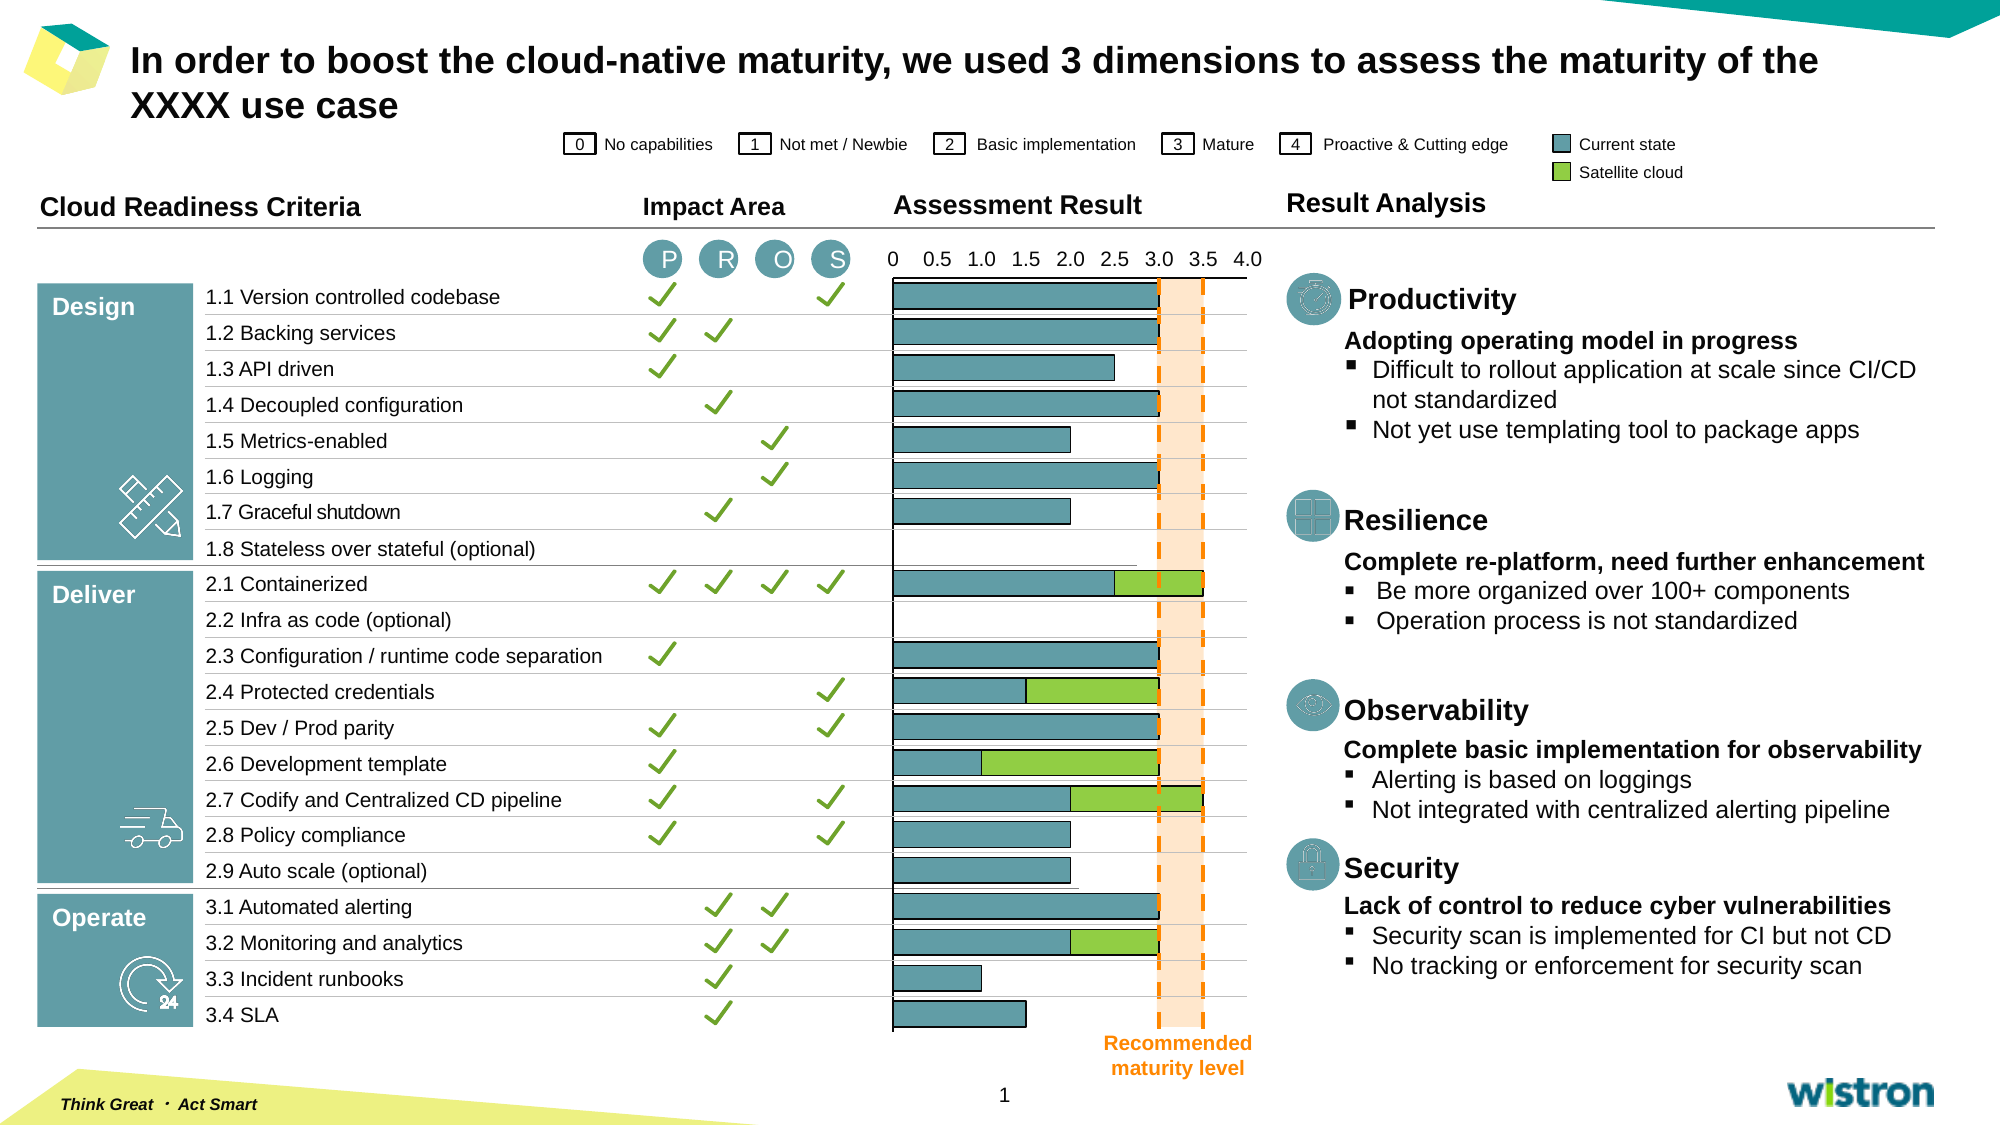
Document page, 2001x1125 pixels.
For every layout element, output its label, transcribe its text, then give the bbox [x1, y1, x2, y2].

chart [879, 495, 1158, 529]
text_box S [809, 240, 853, 281]
chart [879, 853, 1158, 924]
chart [879, 459, 1158, 493]
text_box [205, 465, 788, 489]
chart [1160, 817, 1203, 852]
chart [1160, 674, 1203, 708]
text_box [205, 931, 788, 956]
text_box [205, 429, 788, 453]
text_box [205, 893, 788, 920]
picture [119, 475, 183, 540]
chart [1160, 459, 1203, 493]
text_box 2.0 [1056, 246, 1085, 262]
chart [1160, 638, 1203, 673]
text_box Current state [1579, 133, 1676, 154]
text_box 1.5 [1011, 246, 1041, 262]
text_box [205, 645, 676, 669]
text_box 1.0 [967, 246, 997, 262]
chart [1160, 746, 1203, 780]
chart [1160, 710, 1203, 744]
text_box Lack of control to reduce cyber vulnerabilities Security scan is implemented for CI but not CD No tracking or enforcement for security scan [1343, 889, 1942, 980]
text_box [205, 717, 844, 740]
text_box Operate [35, 892, 195, 1029]
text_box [1286, 678, 1530, 732]
text_box 1.8 Stateless over stateful (optional) [205, 537, 612, 561]
chart [879, 925, 1158, 960]
text_box 2.2 Infra as code (optional) [205, 609, 612, 633]
text_box Complete basic implementation for observability Alerting is based on loggings Not integrated with centralized alerting pipeline [1343, 733, 1999, 824]
text_box [1551, 161, 1573, 183]
chart [879, 817, 1158, 852]
picture [119, 796, 183, 860]
text_box 3.5 [1189, 246, 1218, 262]
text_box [1286, 272, 1521, 326]
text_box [205, 681, 844, 704]
text_box Satellite cloud [1579, 162, 1684, 183]
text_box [205, 753, 676, 776]
text_box P [640, 240, 685, 281]
chart [879, 781, 1158, 816]
chart [1160, 387, 1203, 421]
chart [1160, 530, 1203, 601]
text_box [739, 133, 910, 155]
text_box 2.9 Auto scale (optional) [205, 859, 612, 884]
chart [1160, 961, 1203, 996]
text_box Adopting operating model in progress Difficult to rollout application at scale since CI/CD not standardized Not yet use templating tool to package apps [1343, 324, 1942, 444]
text_box R [696, 240, 741, 281]
chart [1160, 853, 1203, 924]
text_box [564, 133, 715, 155]
chart [879, 387, 1158, 421]
chart [879, 674, 1158, 708]
chart [1160, 925, 1203, 960]
chart [1160, 781, 1203, 816]
title In order to boost the cloud-native maturity, we used 3 dimensions to assess the maturity of the XXXX use case [130, 36, 1835, 225]
text_box [815, 281, 846, 308]
chart [879, 530, 1158, 601]
text_box 0 [887, 246, 899, 262]
chart [1160, 495, 1203, 529]
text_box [1279, 133, 1511, 155]
text_box Result Analysis [1286, 185, 1942, 219]
text_box 4.0 [1233, 246, 1262, 264]
text_box O [752, 240, 797, 281]
chart [879, 961, 1158, 996]
text_box 2.5 [1100, 246, 1130, 262]
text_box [933, 133, 1138, 155]
picture [1787, 1078, 1934, 1107]
chart [1160, 602, 1203, 637]
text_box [1286, 838, 1460, 891]
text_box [205, 570, 844, 597]
chart [879, 315, 1158, 349]
text_box 0.5 [923, 246, 952, 262]
text_box 3.0 [1144, 246, 1174, 262]
text_box Recommended maturity level [1095, 1053, 1261, 1080]
picture [119, 952, 183, 1016]
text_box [1286, 489, 1490, 542]
text_box Cloud Readiness Criteria [39, 189, 361, 222]
chart [879, 264, 1262, 1047]
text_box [205, 787, 844, 812]
text_box Deliver [35, 570, 195, 885]
text_box Design [35, 281, 195, 562]
text_box Impact Area [642, 186, 851, 221]
chart [1160, 315, 1203, 349]
chart [879, 710, 1158, 744]
chart [1160, 351, 1203, 385]
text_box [1162, 133, 1255, 155]
text_box [647, 281, 678, 308]
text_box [205, 394, 732, 417]
chart [1160, 423, 1203, 457]
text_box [205, 823, 844, 848]
text_box 1.1 Version controlled codebase [205, 283, 612, 309]
text_box Assessment Result [893, 187, 1240, 220]
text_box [205, 501, 732, 525]
text_box Complete re-platform, need further enhancement Be more organized over 100+ components Operation process is not standardized [1343, 544, 1942, 635]
chart [879, 746, 1158, 780]
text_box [205, 322, 732, 345]
text_box [1551, 132, 1573, 154]
chart [879, 602, 1158, 637]
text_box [205, 967, 732, 992]
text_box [205, 1003, 732, 1028]
chart [879, 351, 1158, 385]
chart [879, 638, 1158, 673]
chart [879, 423, 1158, 457]
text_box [205, 358, 676, 381]
